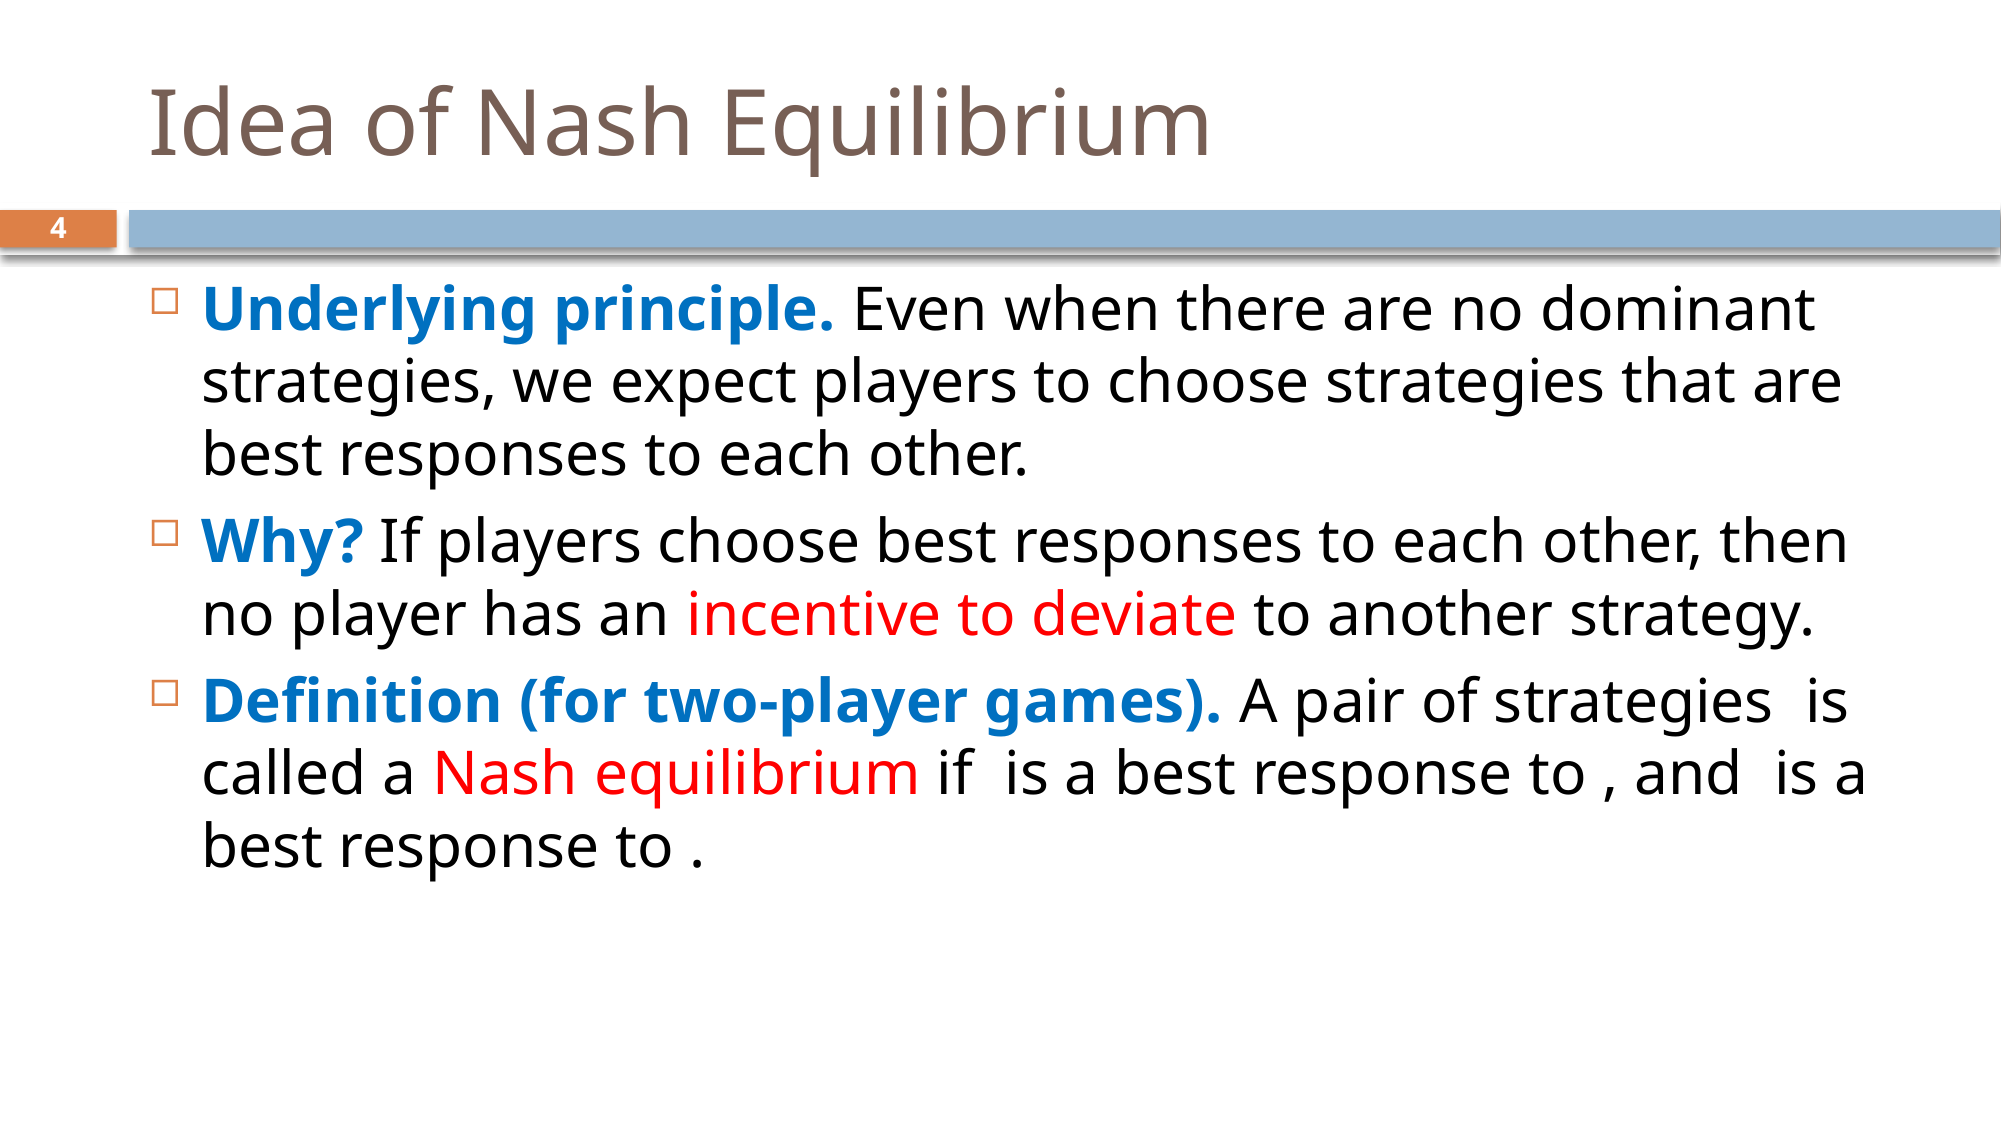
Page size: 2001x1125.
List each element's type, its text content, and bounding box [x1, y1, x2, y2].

title Idea of Nash Equilibrium [133, 37, 1918, 200]
slide_number 4 [0, 208, 117, 249]
